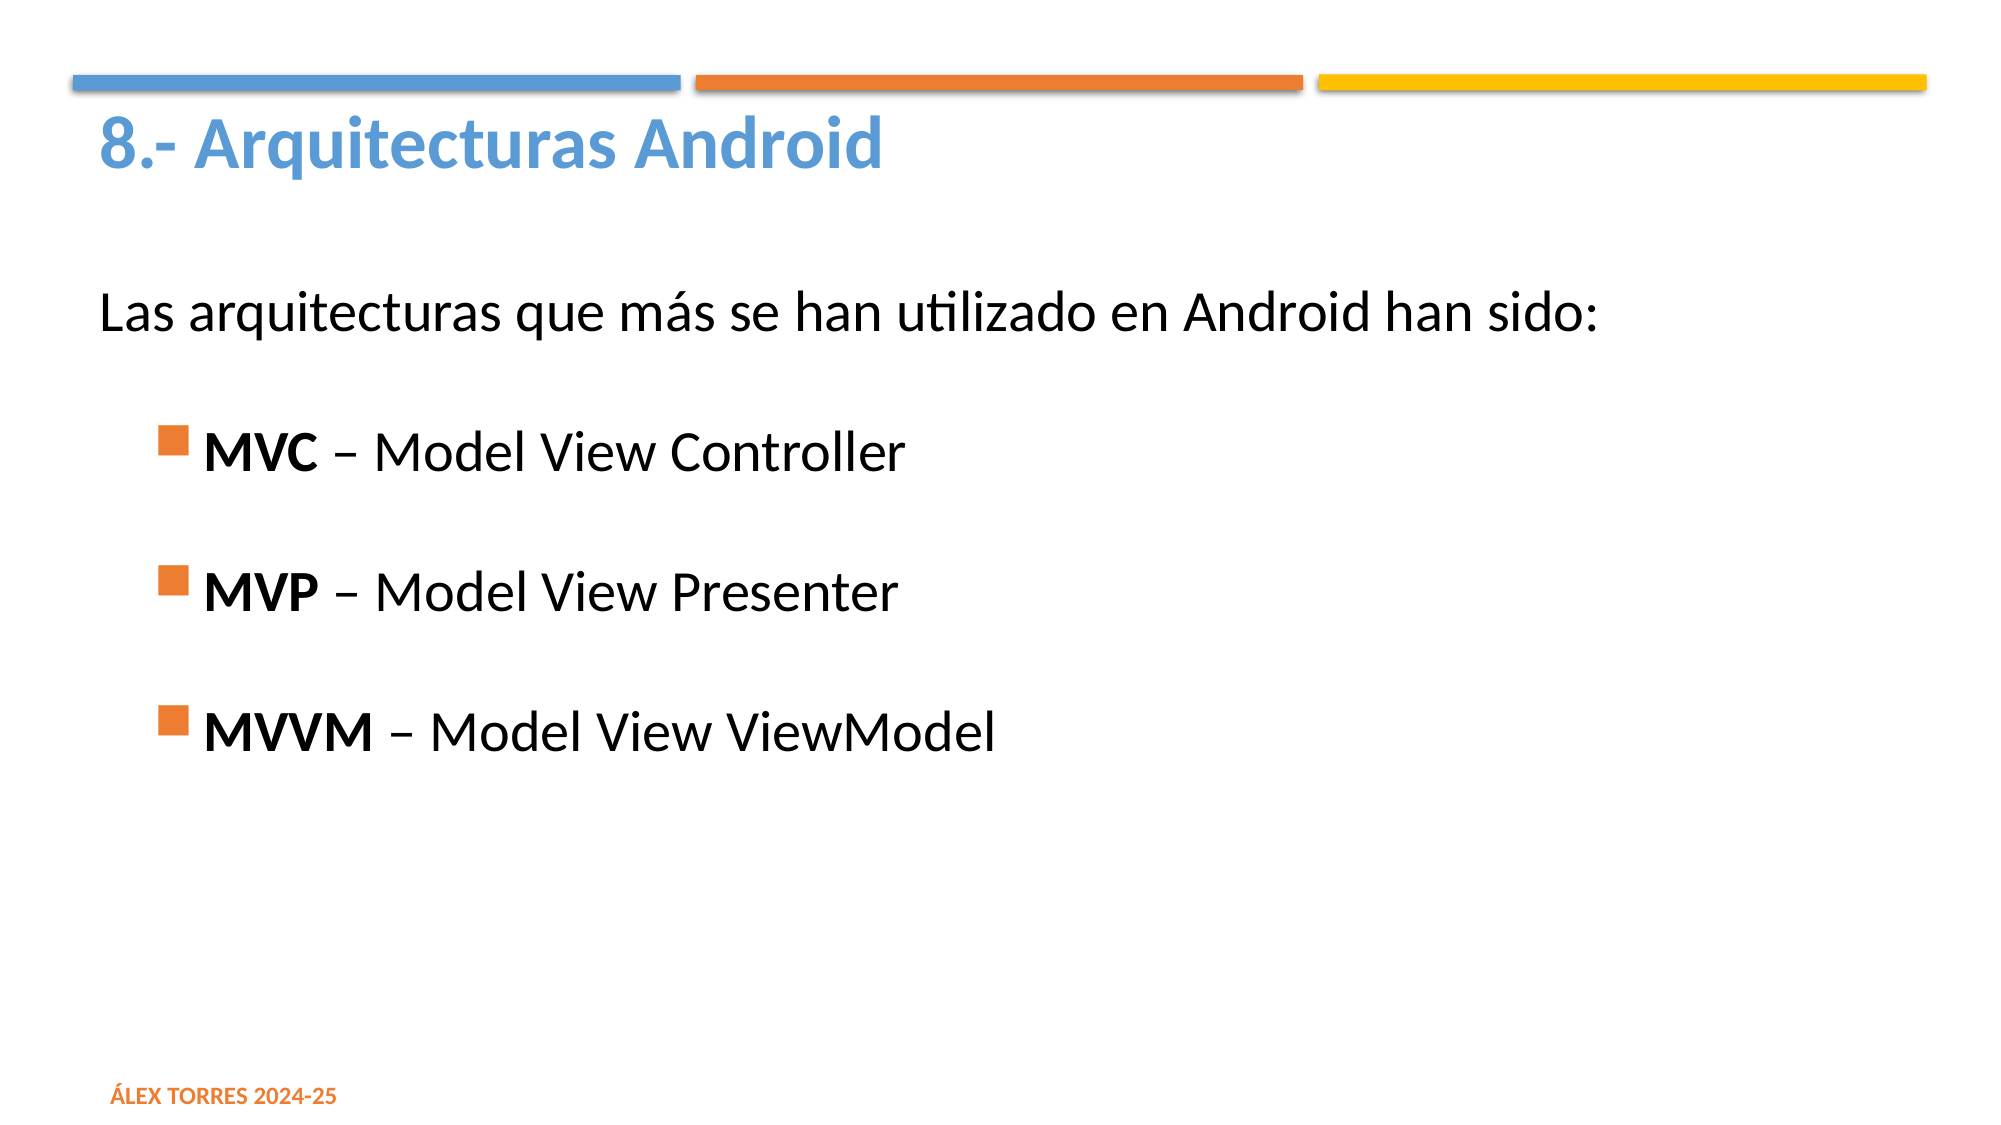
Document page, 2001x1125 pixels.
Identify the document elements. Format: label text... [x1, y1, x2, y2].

text_box Las arquitecturas que más se han utilizado en Android han sido: MVC – Model View Controller MVP – Model View Presenter MVVM – Model View ViewModel [85, 187, 1915, 1071]
text_box 8.- Arquitecturas Android [85, 78, 1915, 187]
